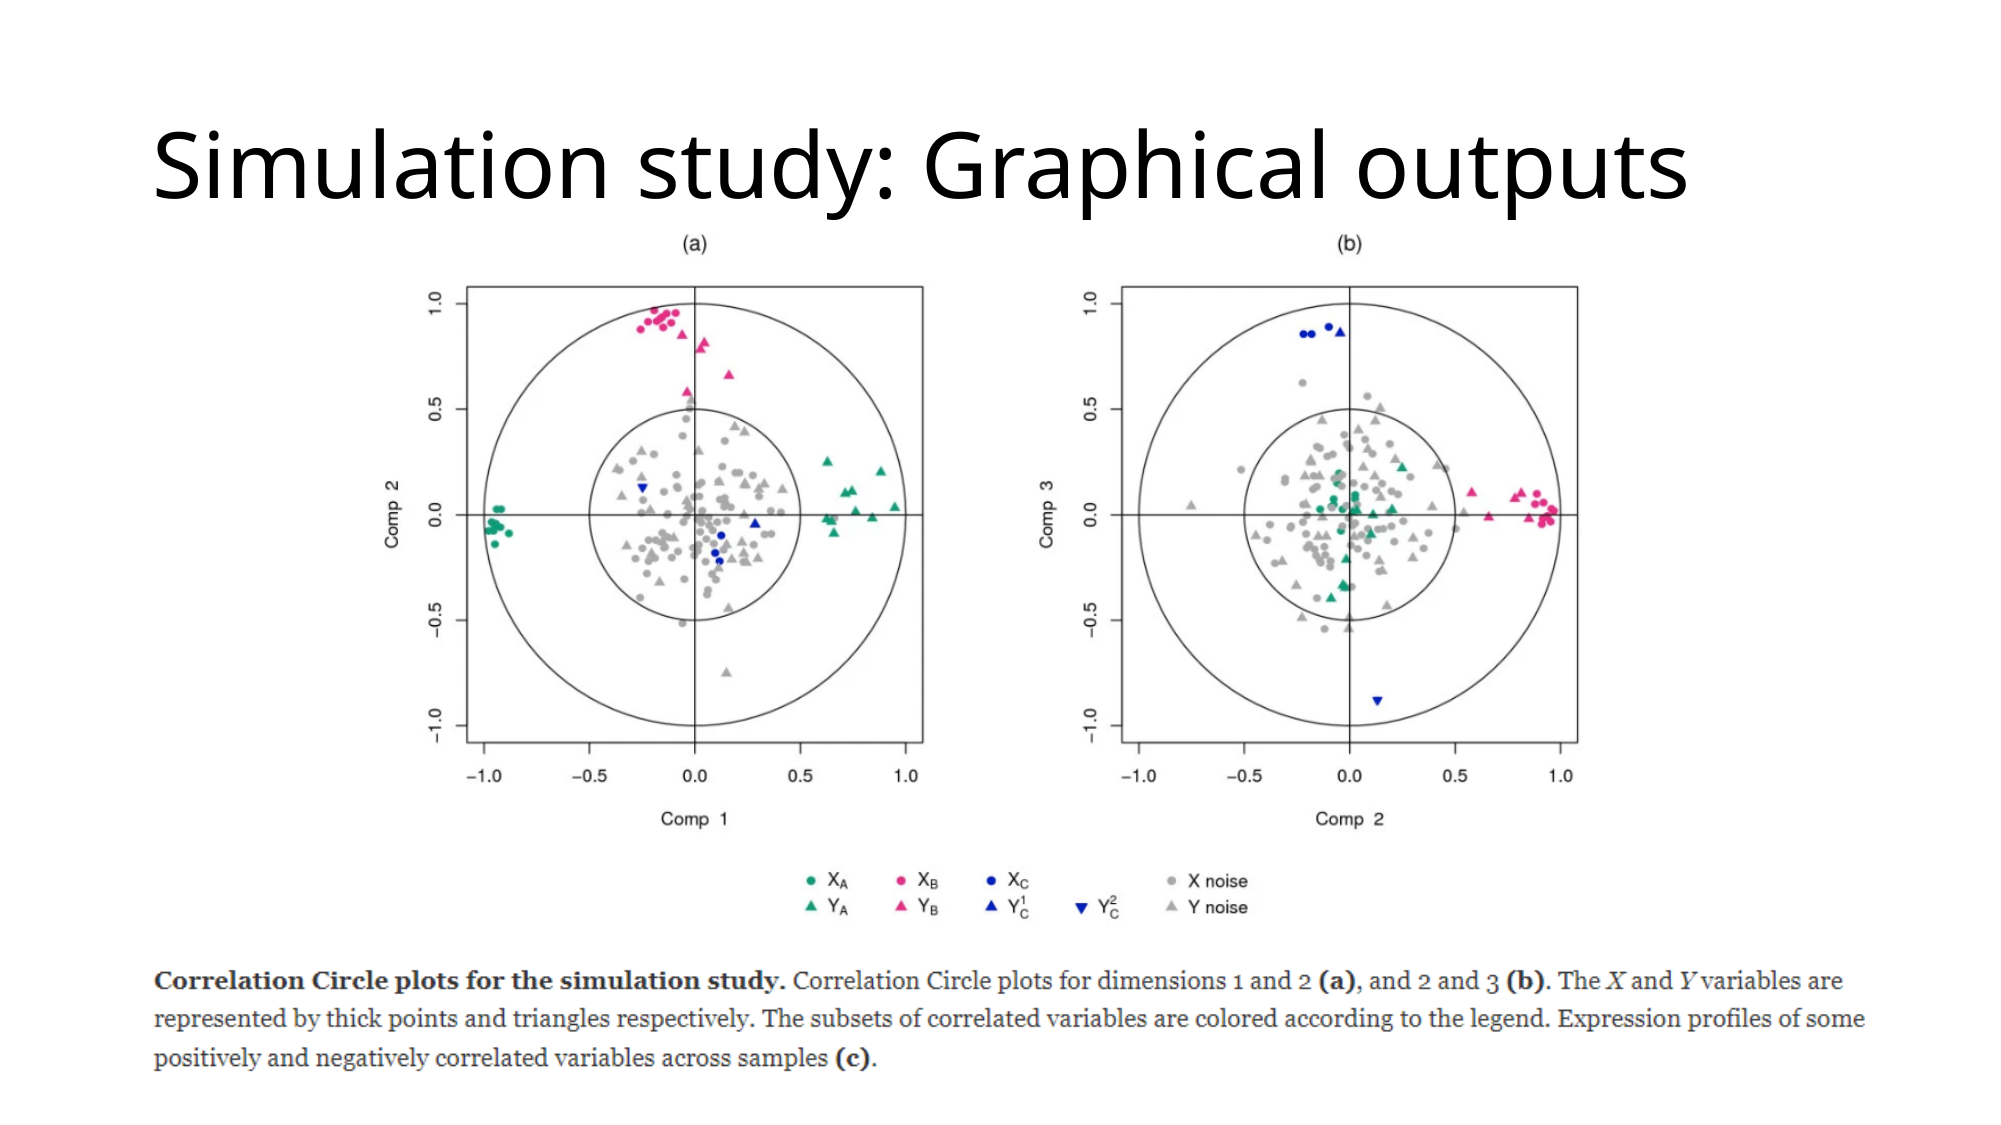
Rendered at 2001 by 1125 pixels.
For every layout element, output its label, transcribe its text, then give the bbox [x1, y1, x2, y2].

picture [341, 225, 1659, 943]
picture [148, 961, 1890, 1088]
title Simulation study: Graphical outputs [137, 59, 1863, 278]
